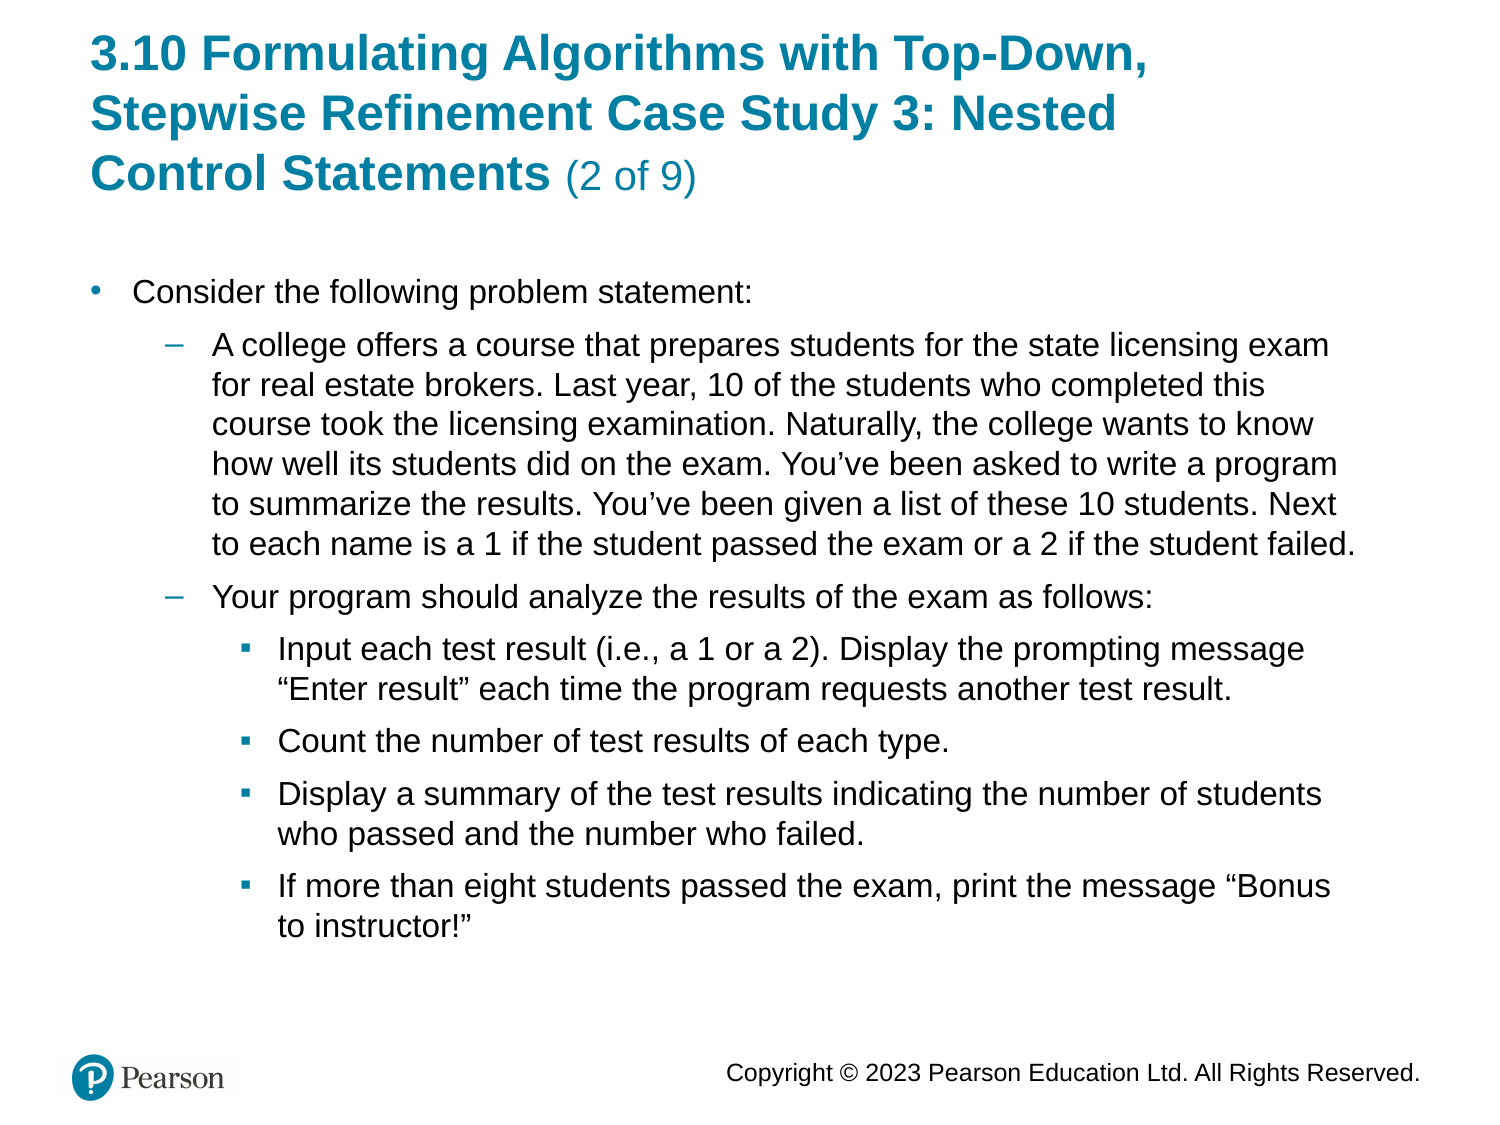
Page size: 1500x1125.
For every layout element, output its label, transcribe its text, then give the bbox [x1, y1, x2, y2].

picture [51, 1053, 245, 1102]
title 3.10 Formulating Algorithms with Top-Down, Stepwise Refinement Case Study 3: Nested Control Statements (2 of 9) [75, 14, 1305, 216]
list Consider the following problem statement: A college offers a course that prepares students for the state licensing exam for real estate brokers. Last year, 10 of the students who completed this course took the licensing examination. Naturally, the college wants to know how well its students did on the exam. You’ve been asked to write a program to summarize the results. You’ve been given a list of these 10 students. Next to each name is a 1 if the student passed the exam or a 2 if the student failed. Your program should analyze the results of the exam as follows: Input each test result (i.e., a 1 or a 2). Display the prompting message “Enter result” each time the program requests another test result. Count the number of test results of each type. Display a summary of the test results indicating the number of students who passed and the number who failed. If more than eight students passed the exam, print the message “Bonus to instructor!” [75, 255, 1382, 1008]
